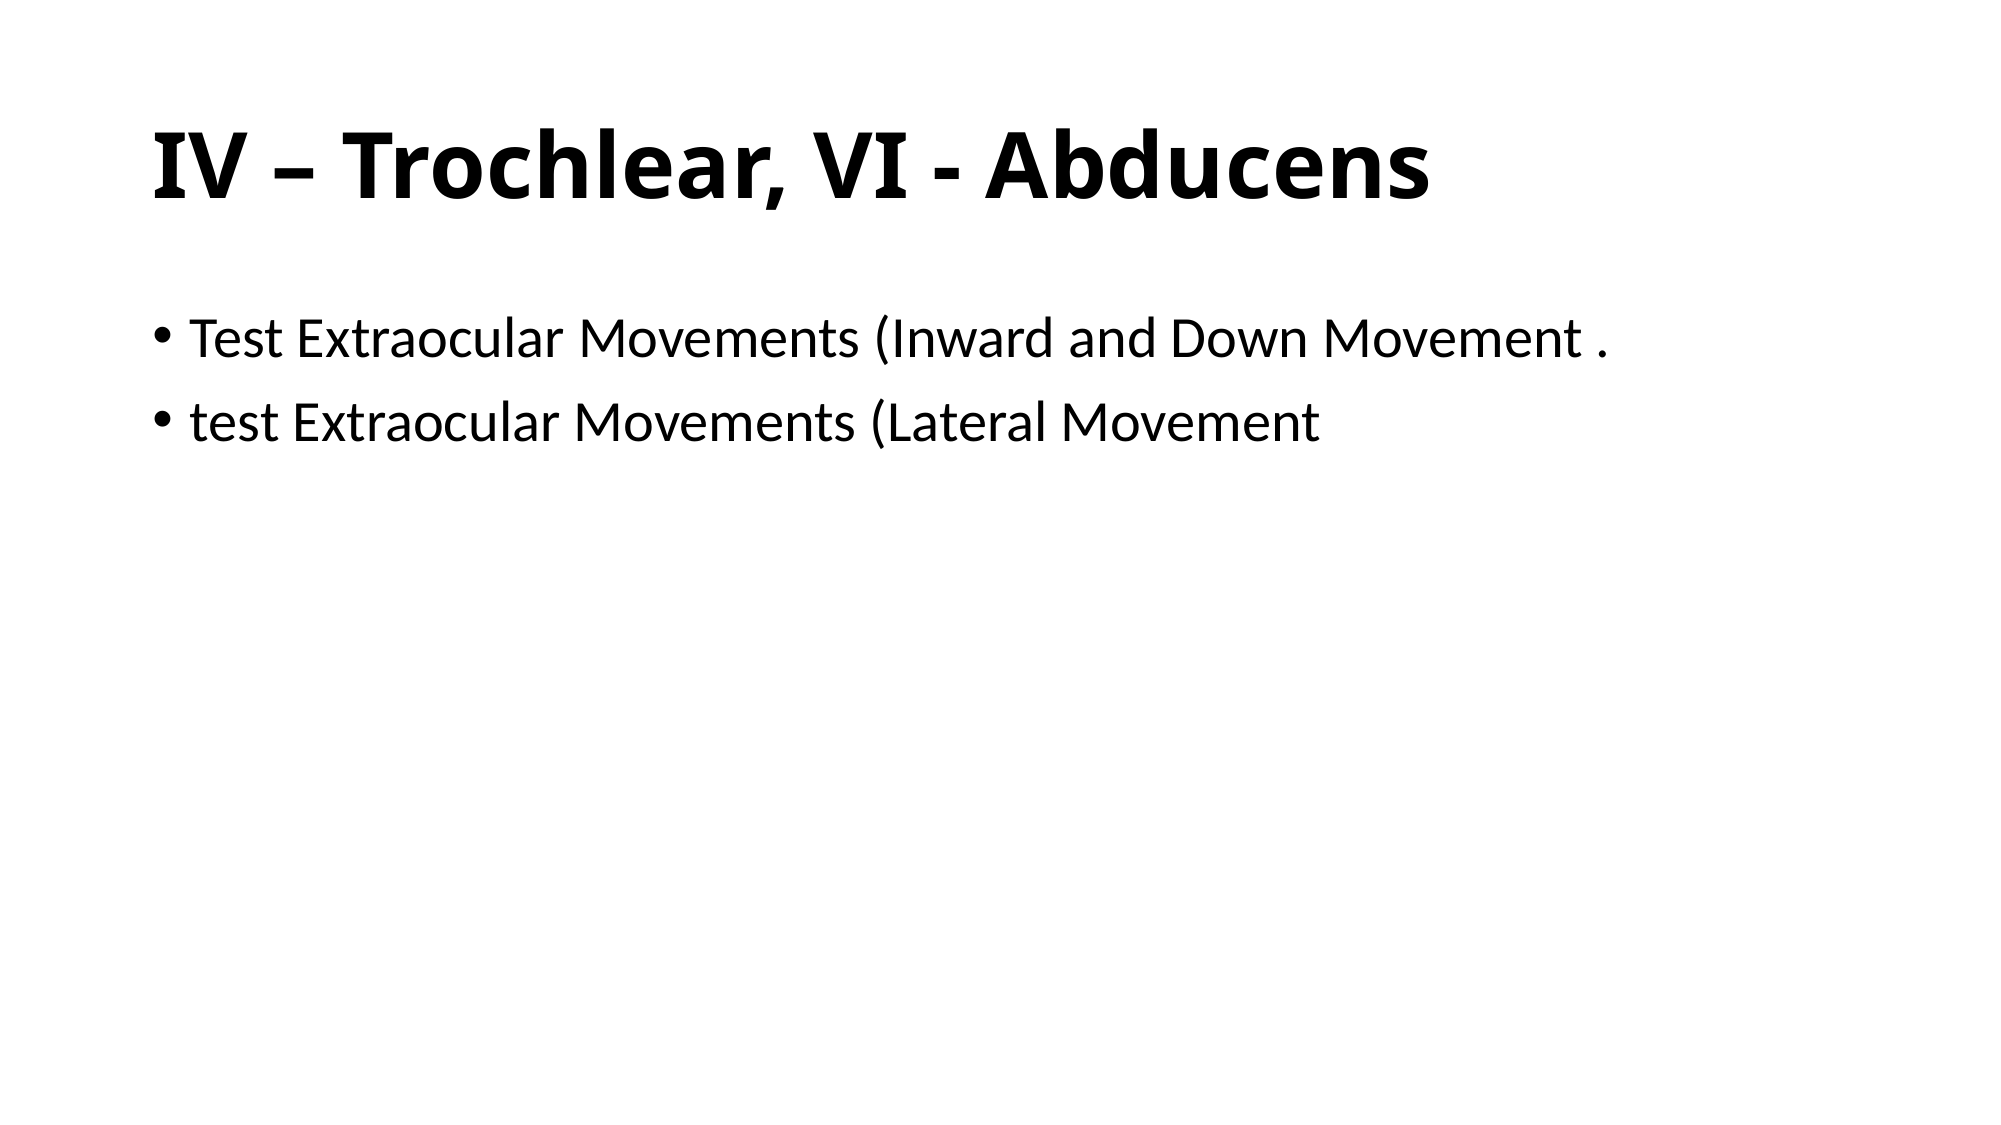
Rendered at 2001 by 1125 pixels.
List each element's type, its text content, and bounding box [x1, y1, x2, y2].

title IV – Trochlear, VI - Abducens [137, 59, 1863, 278]
list Test Extraocular Movements (Inward and Down Movement . test Extraocular Movements (Lateral Movement [137, 299, 1863, 1014]
